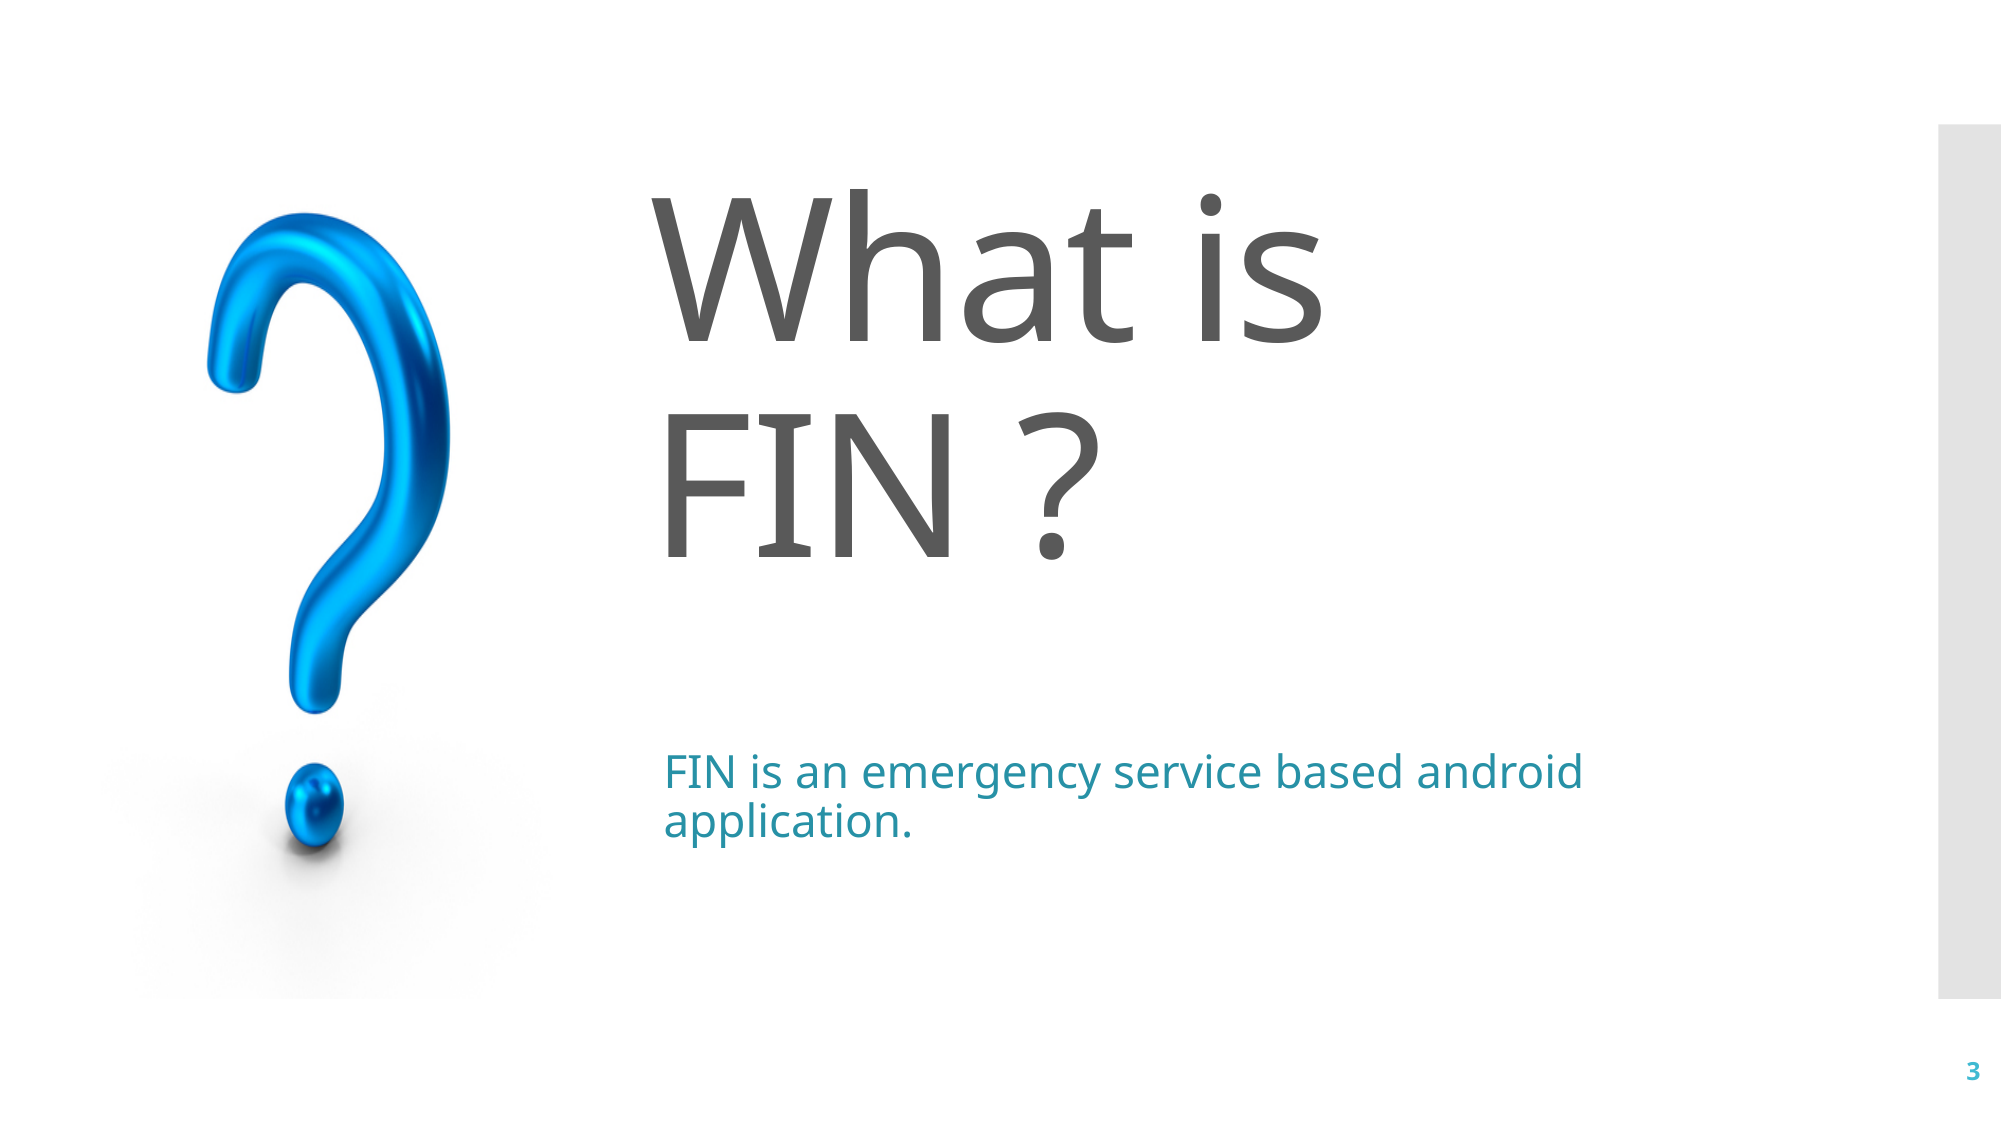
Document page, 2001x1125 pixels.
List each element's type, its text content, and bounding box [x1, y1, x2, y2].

title What is FIN ? [635, 213, 1835, 609]
list FIN is an emergency service based android application. [648, 741, 1849, 892]
slide_number 3 [1744, 1042, 1996, 1103]
picture [0, 123, 635, 999]
